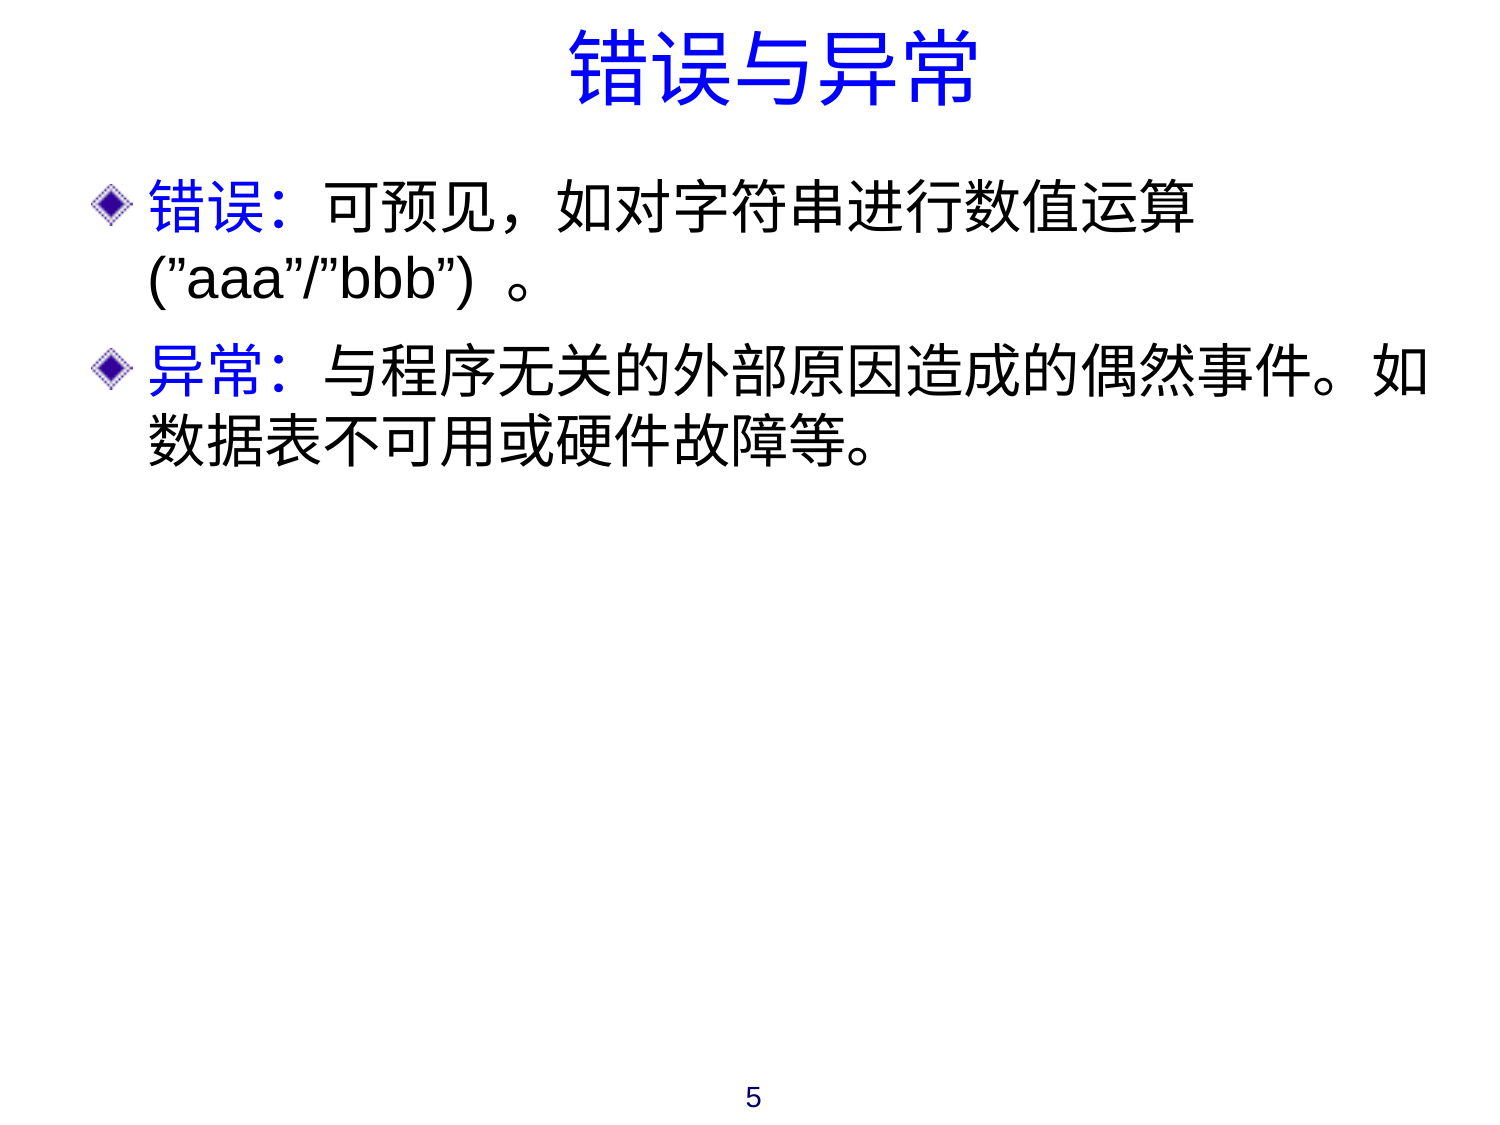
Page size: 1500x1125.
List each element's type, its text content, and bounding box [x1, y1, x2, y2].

picture [91, 184, 133, 226]
title 错误与异常 [187, 17, 1363, 116]
list 错误：可预见，如对字符串进行数值运算(”aaa”/”bbb”) 。 异常：与程序无关的外部原因造成的偶然事件。如数据表不可用或硬件故障等。 [76, 162, 1447, 1012]
picture [91, 348, 133, 390]
slide_number 5 [667, 1070, 777, 1102]
